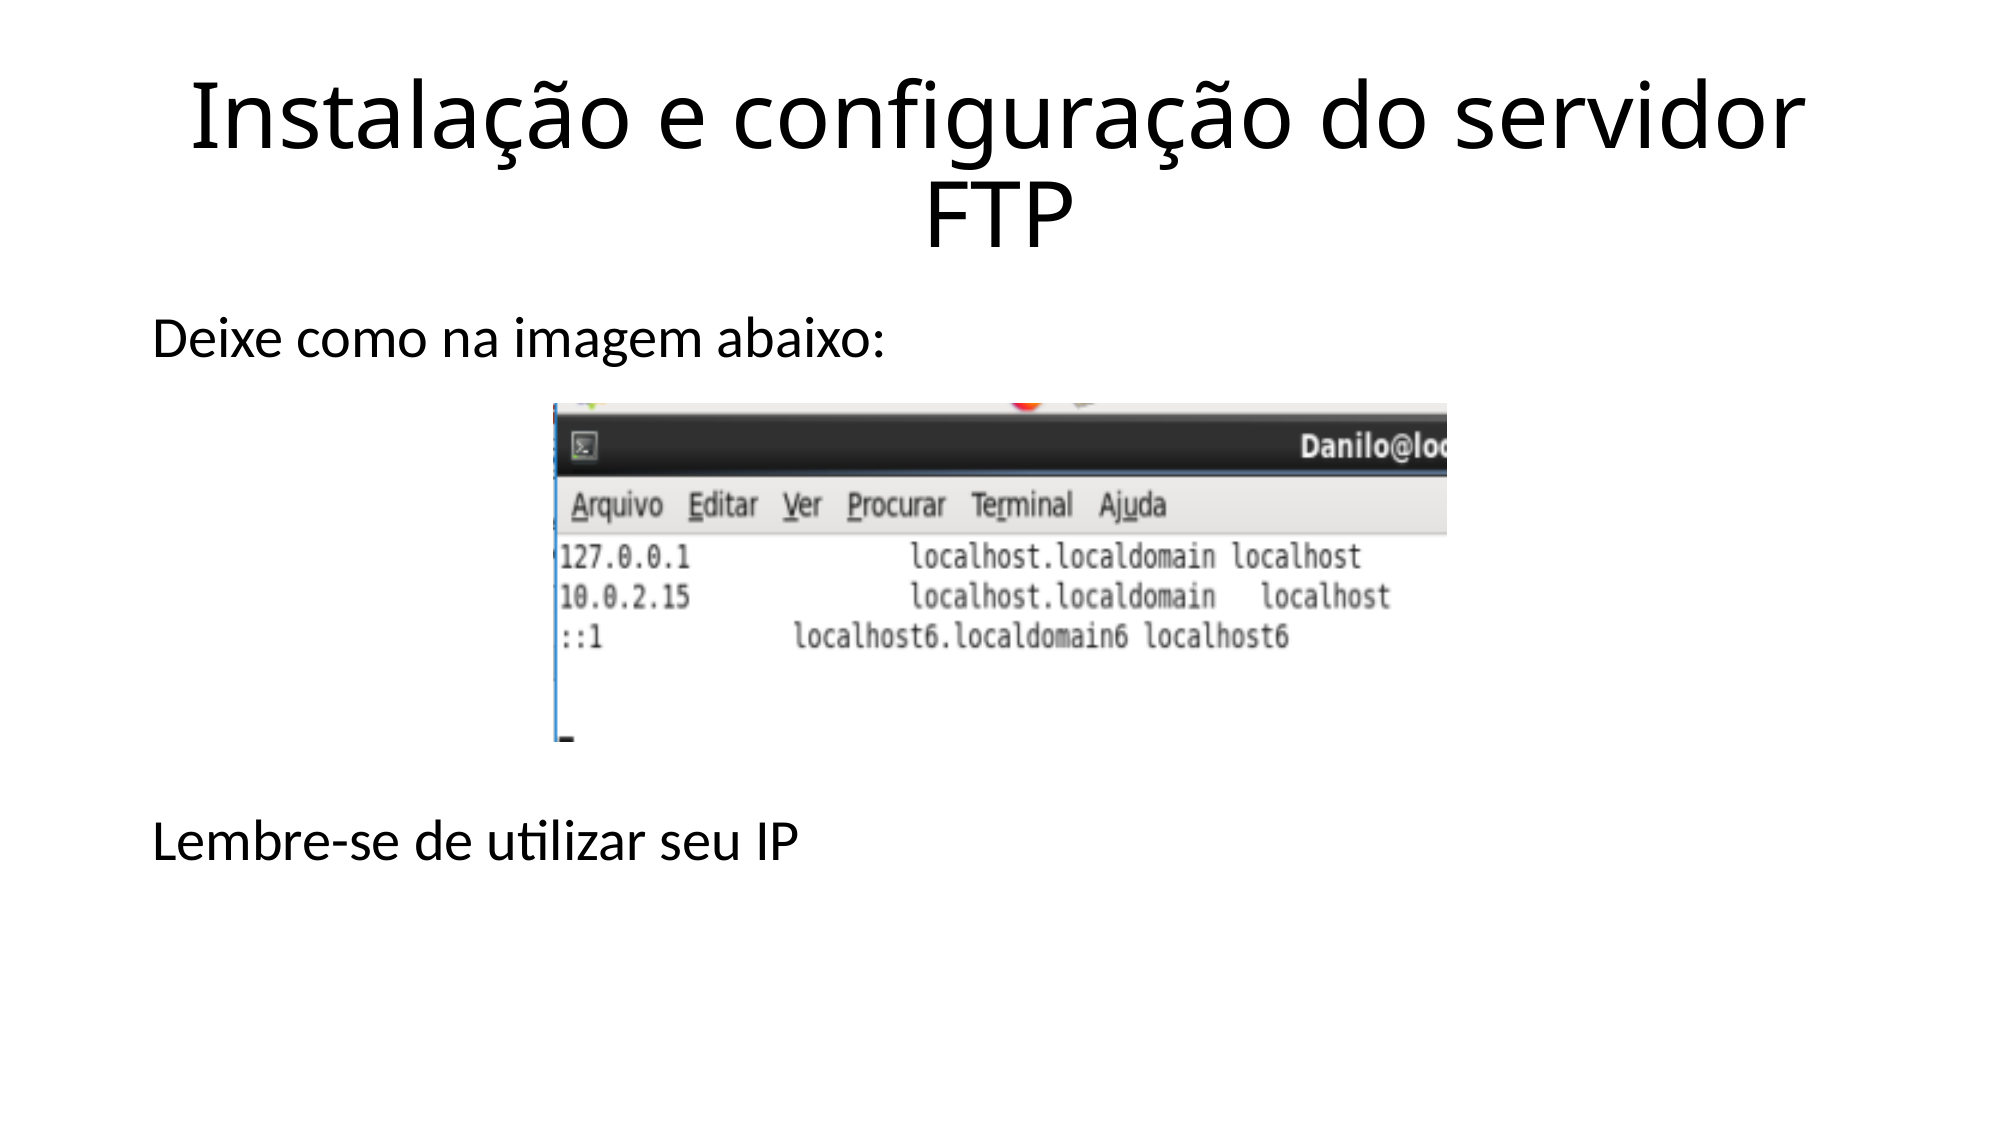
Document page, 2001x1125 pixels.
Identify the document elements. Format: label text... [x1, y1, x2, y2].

picture [553, 403, 1447, 742]
title Instalação e configuração do servidor FTP [137, 59, 1863, 278]
list Deixe como na imagem abaixo: Lembre-se de utilizar seu IP [137, 299, 1863, 1014]
